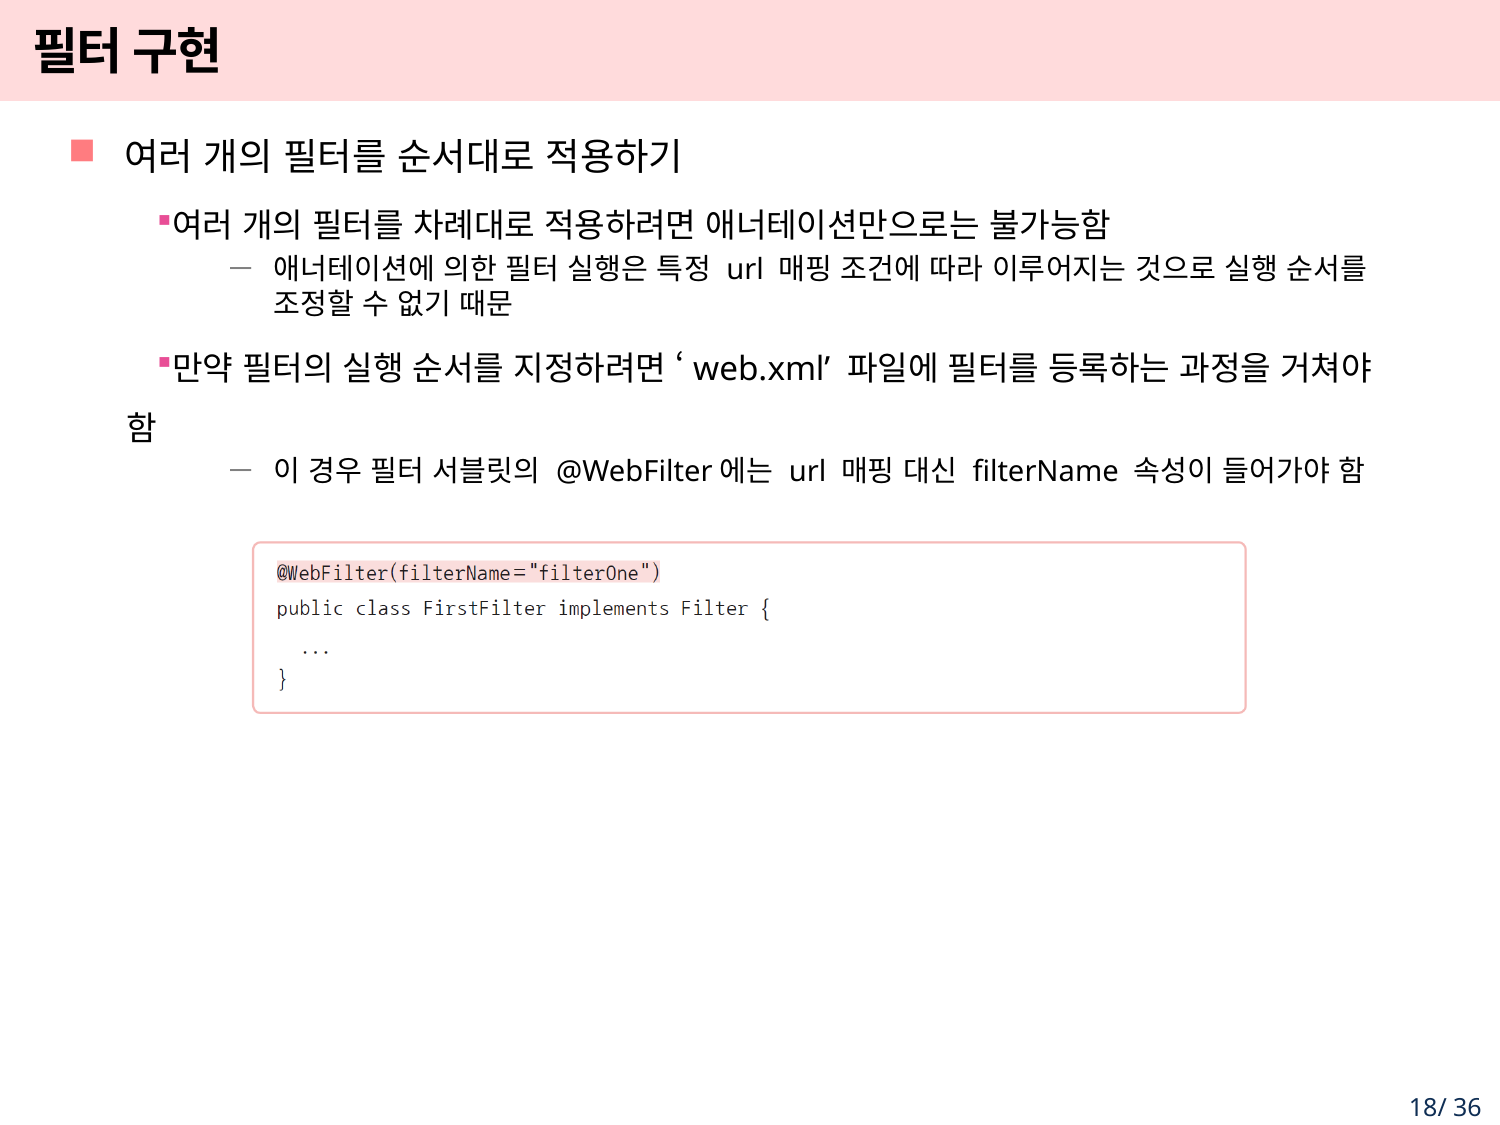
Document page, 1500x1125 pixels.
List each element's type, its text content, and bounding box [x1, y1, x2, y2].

list 여러 개의 필터를 순서대로 적용하기 여러 개의 필터를 차례대로 적용하려면 애너테이션만으로는 불가능함 애너테이션에 의한 필터 실행은 특정 url 매핑 조건에 따라 이루어지는 것으로 실행 순서를 조정할 수 없기 때문 만약 필터의 실행 순서를 지정하려면 ‘web.xml’ 파일에 필터를 등록하는 과정을 거쳐야 함 이 경우 필터 서블릿의 @WebFilter에는 url 매핑 대신 filterName 속성이 들어가야 함 [53, 125, 1425, 1005]
picture [248, 538, 1252, 717]
title 필터 구현 [17, 10, 1295, 89]
